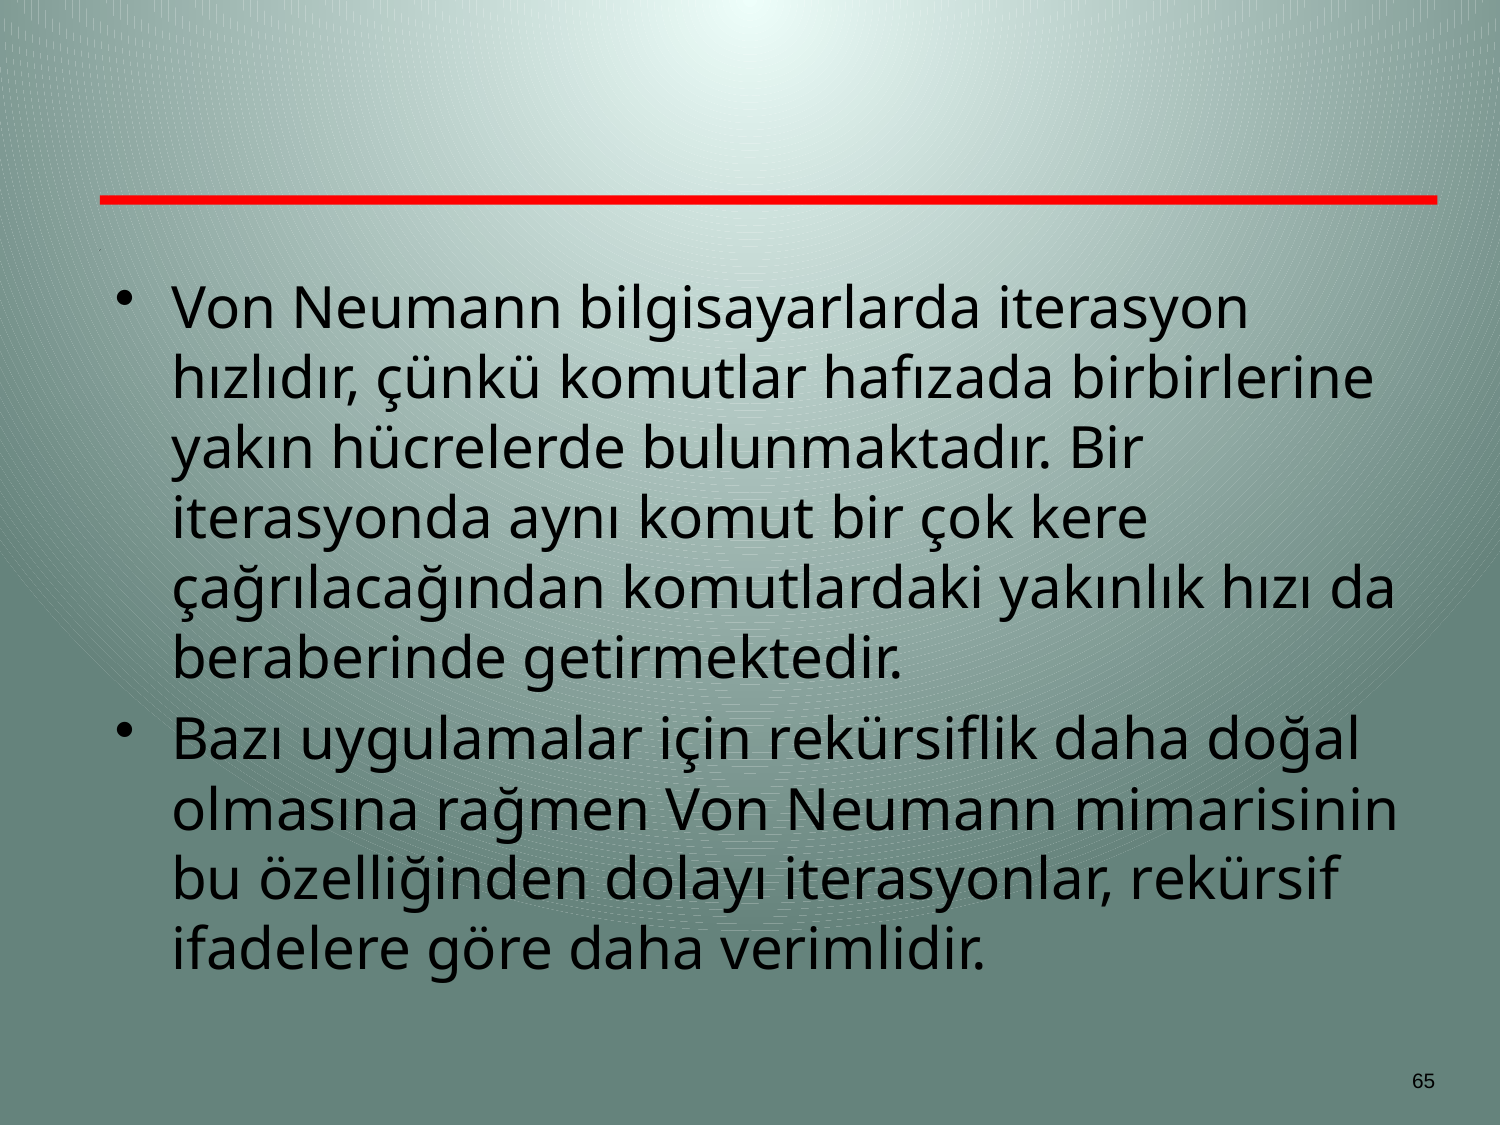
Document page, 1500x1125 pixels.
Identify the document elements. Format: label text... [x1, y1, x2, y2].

slide_number 65 [1137, 1025, 1450, 1100]
list Von Neumann bilgisayarlarda iterasyon hızlıdır, çünkü komutlar hafızada birbirlerine yakın hücrelerde bulunmaktadır. Bir iterasyonda aynı komut bir çok kere çağrılacağından komutlardaki yakınlık hızı da beraberinde getirmektedir. Bazı uygulamalar için rekürsiflik daha doğal olmasına rağmen Von Neumann mimarisinin bu özelliğinden dolayı iterasyonlar, rekürsif ifadelere göre daha verimlidir. [99, 262, 1438, 1013]
